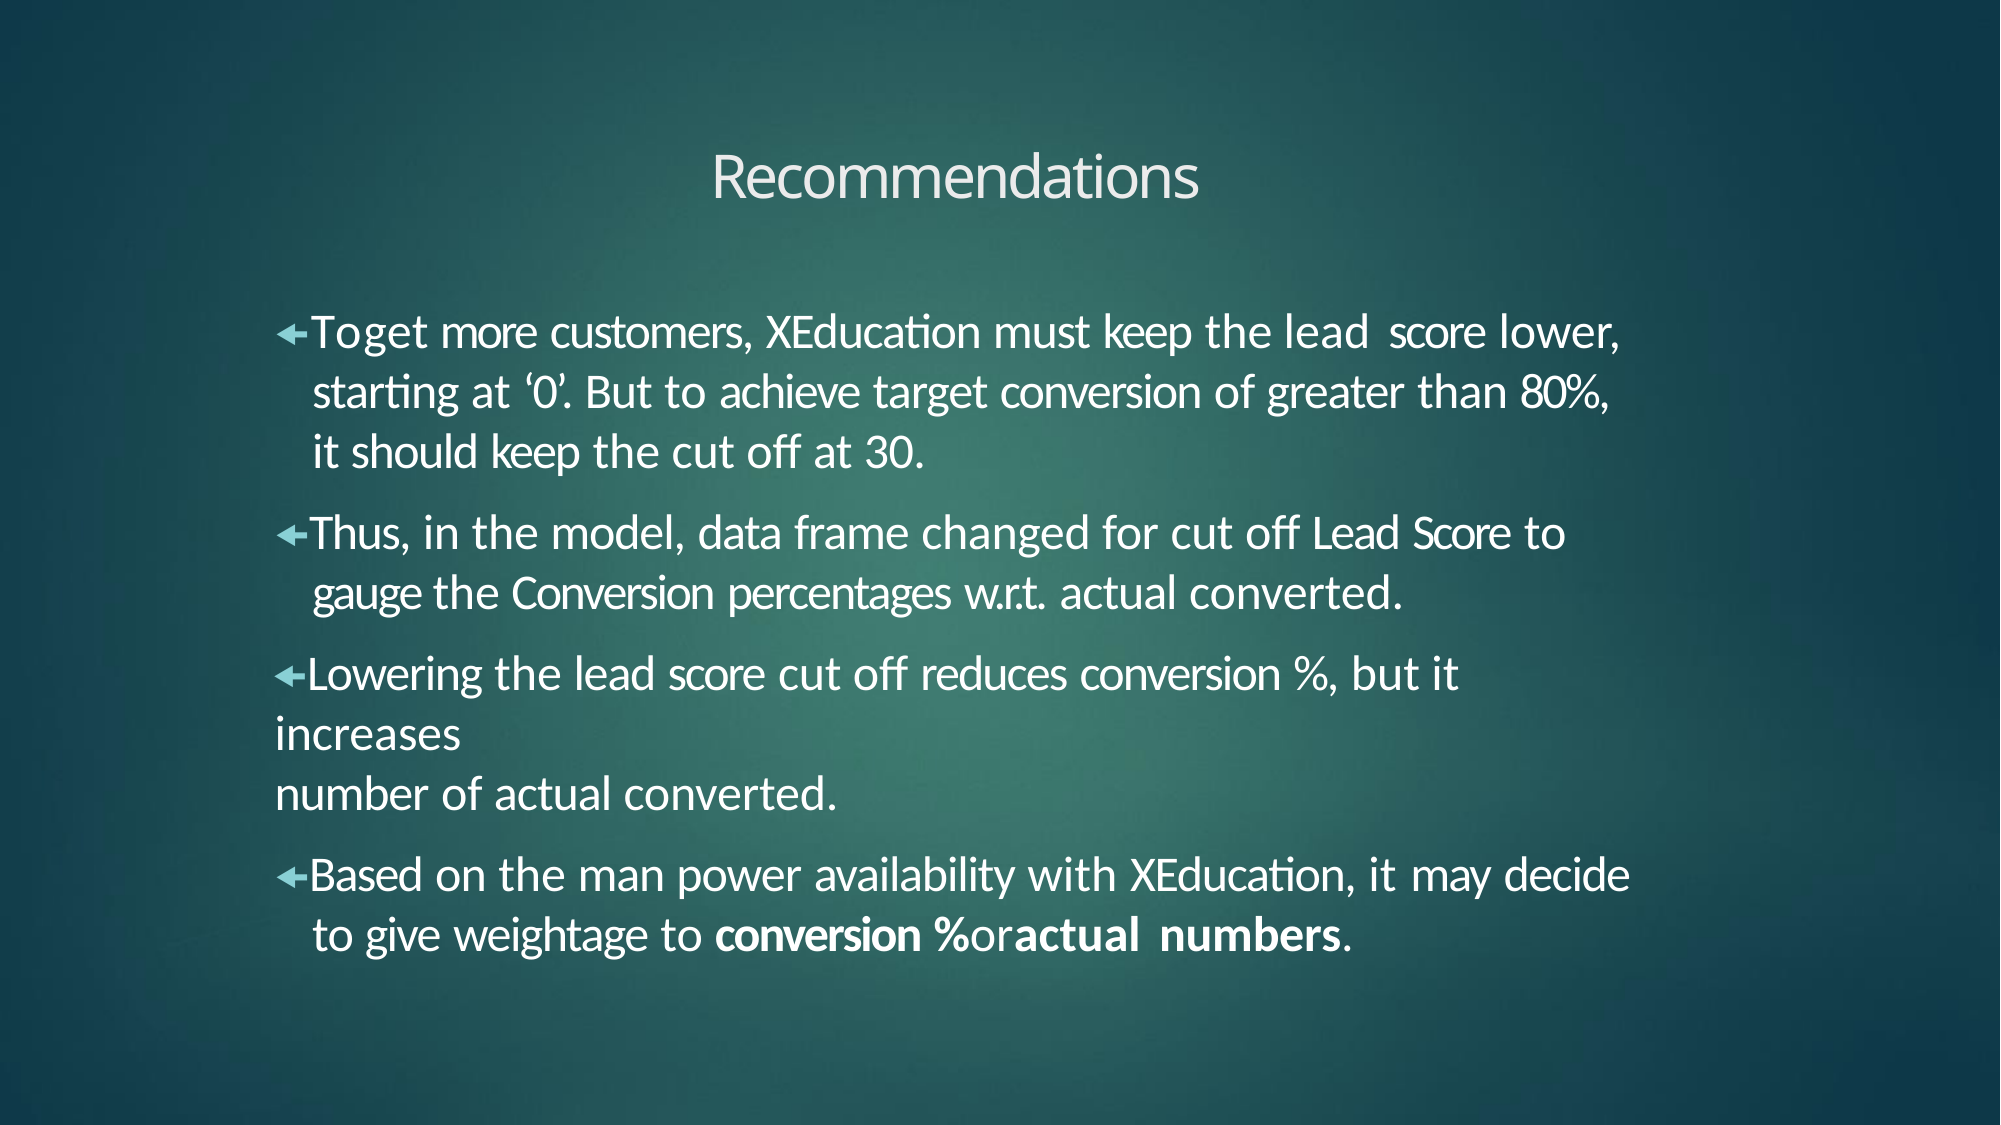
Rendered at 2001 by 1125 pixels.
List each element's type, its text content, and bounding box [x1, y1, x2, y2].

picture [0, 0, 2000, 1125]
text_box 🠜Toget more customers, XEducation must keep the lead score lower, starting at ‘0’. But to achieve target conversion of greater than 80%, it should keep the cut off at 30. 🠜Thus, in the model, data frame changed for cut off Lead Score to gauge the Conversion percentages w.r.t. actual converted. 🠜Lowering the lead score cut off reduces conversion %, but it increases number of actual converted. 🠜Based on the man power availability with XEducation, it may decide to give weightage to conversion %oractual numbers. [272, 296, 1657, 962]
title Recommendations [110, 29, 1324, 327]
